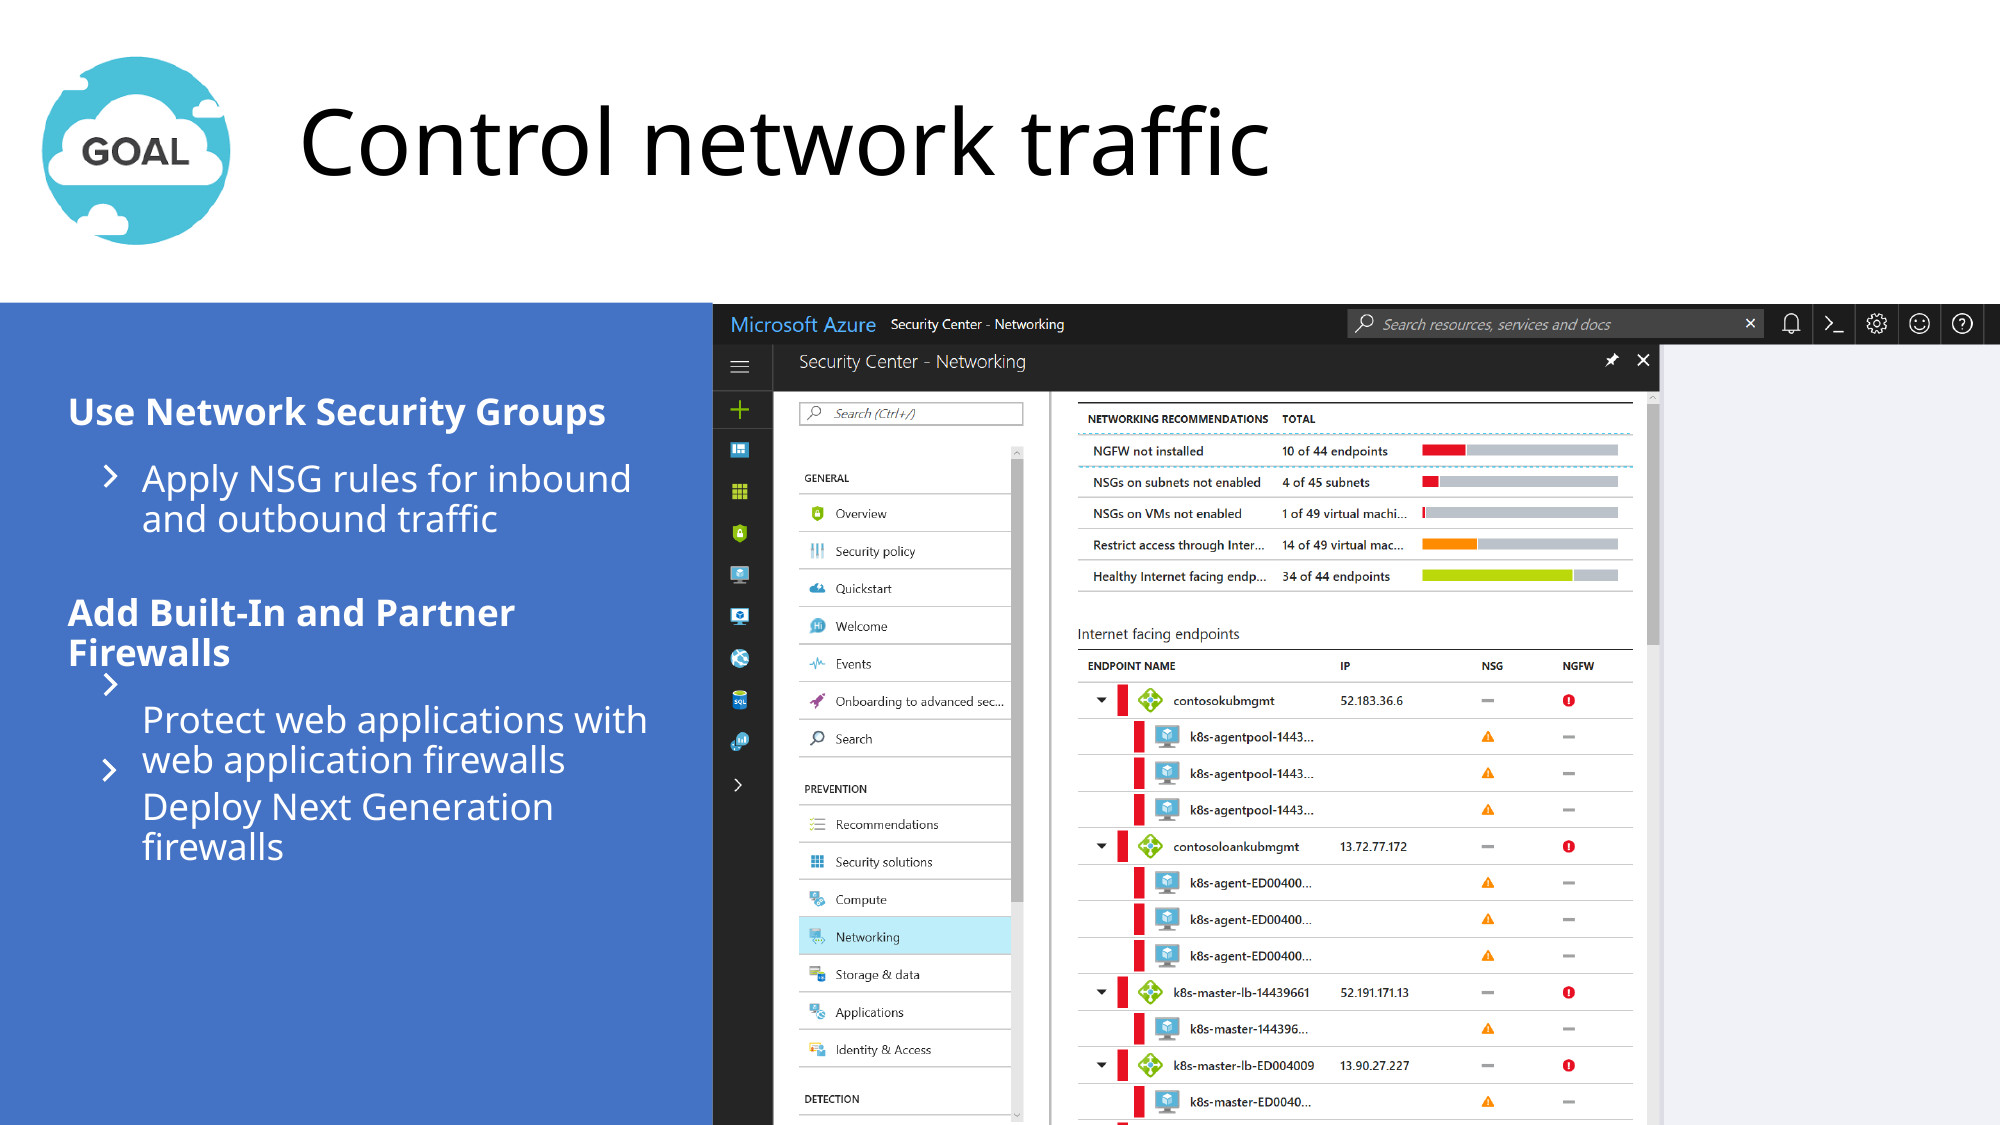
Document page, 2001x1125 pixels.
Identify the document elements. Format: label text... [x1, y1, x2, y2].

picture [712, 303, 2000, 1125]
text_box [0, 302, 713, 1125]
text_box [101, 757, 118, 783]
text_box [102, 672, 119, 697]
text_box Use Network Security Groups Apply NSG rules for inbound and outbound traffic Add Built-In and Partner Firewalls Protect web applications with web application firewalls Deploy Next Generation firewalls [44, 378, 682, 930]
title Control network traffic [283, 71, 2000, 220]
text_box [102, 463, 119, 489]
picture [29, 40, 241, 251]
